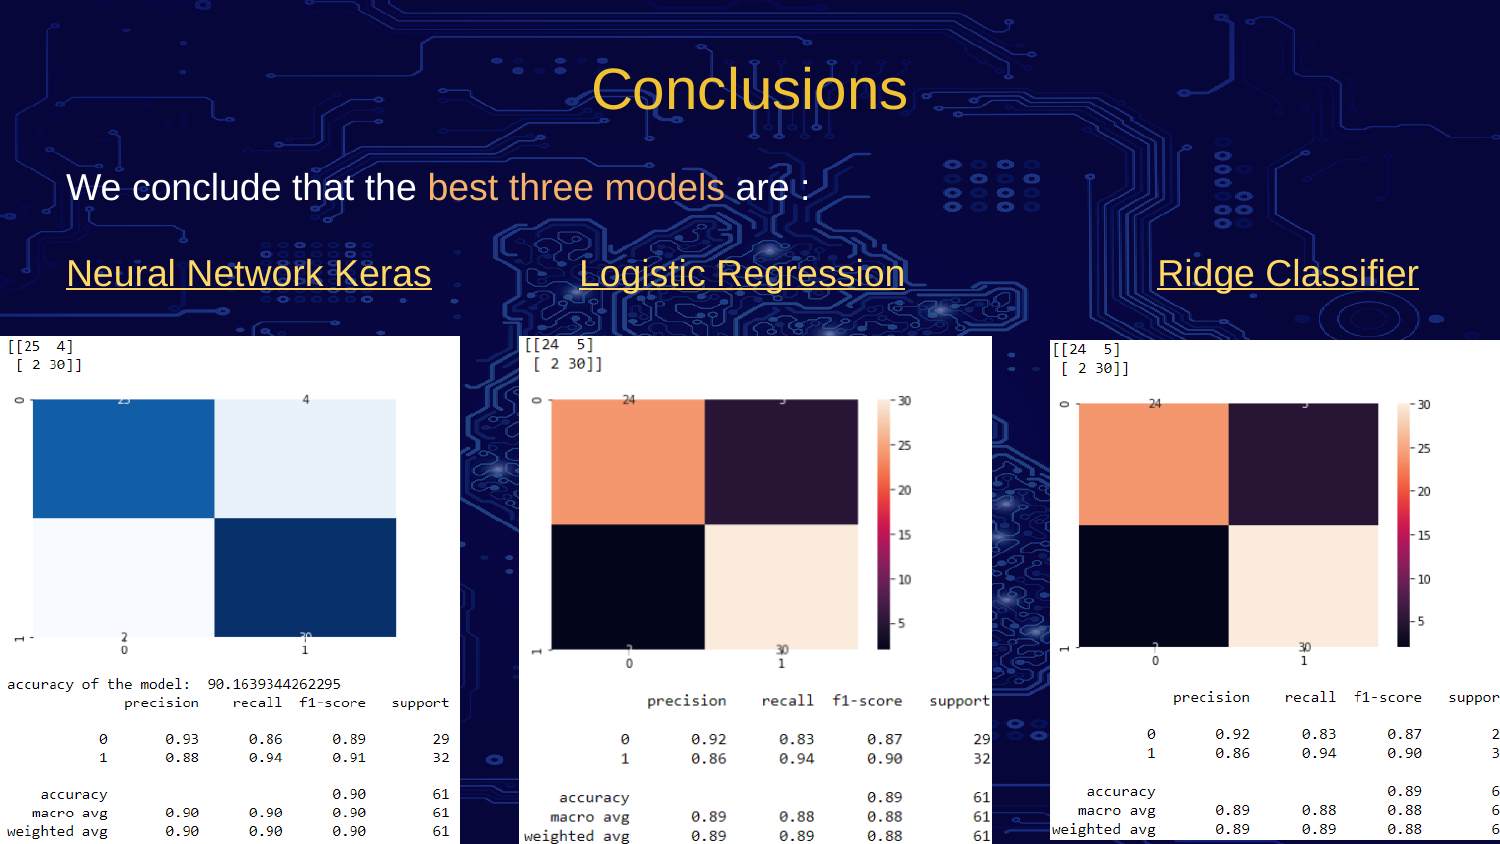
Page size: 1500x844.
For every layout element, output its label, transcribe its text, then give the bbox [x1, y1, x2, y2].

list We conclude that the best three models are : Neural Network Keras Logistic Regression Ridge Classifier [51, 141, 1449, 703]
title Conclusions [51, 36, 1449, 131]
picture [0, 0, 1500, 844]
